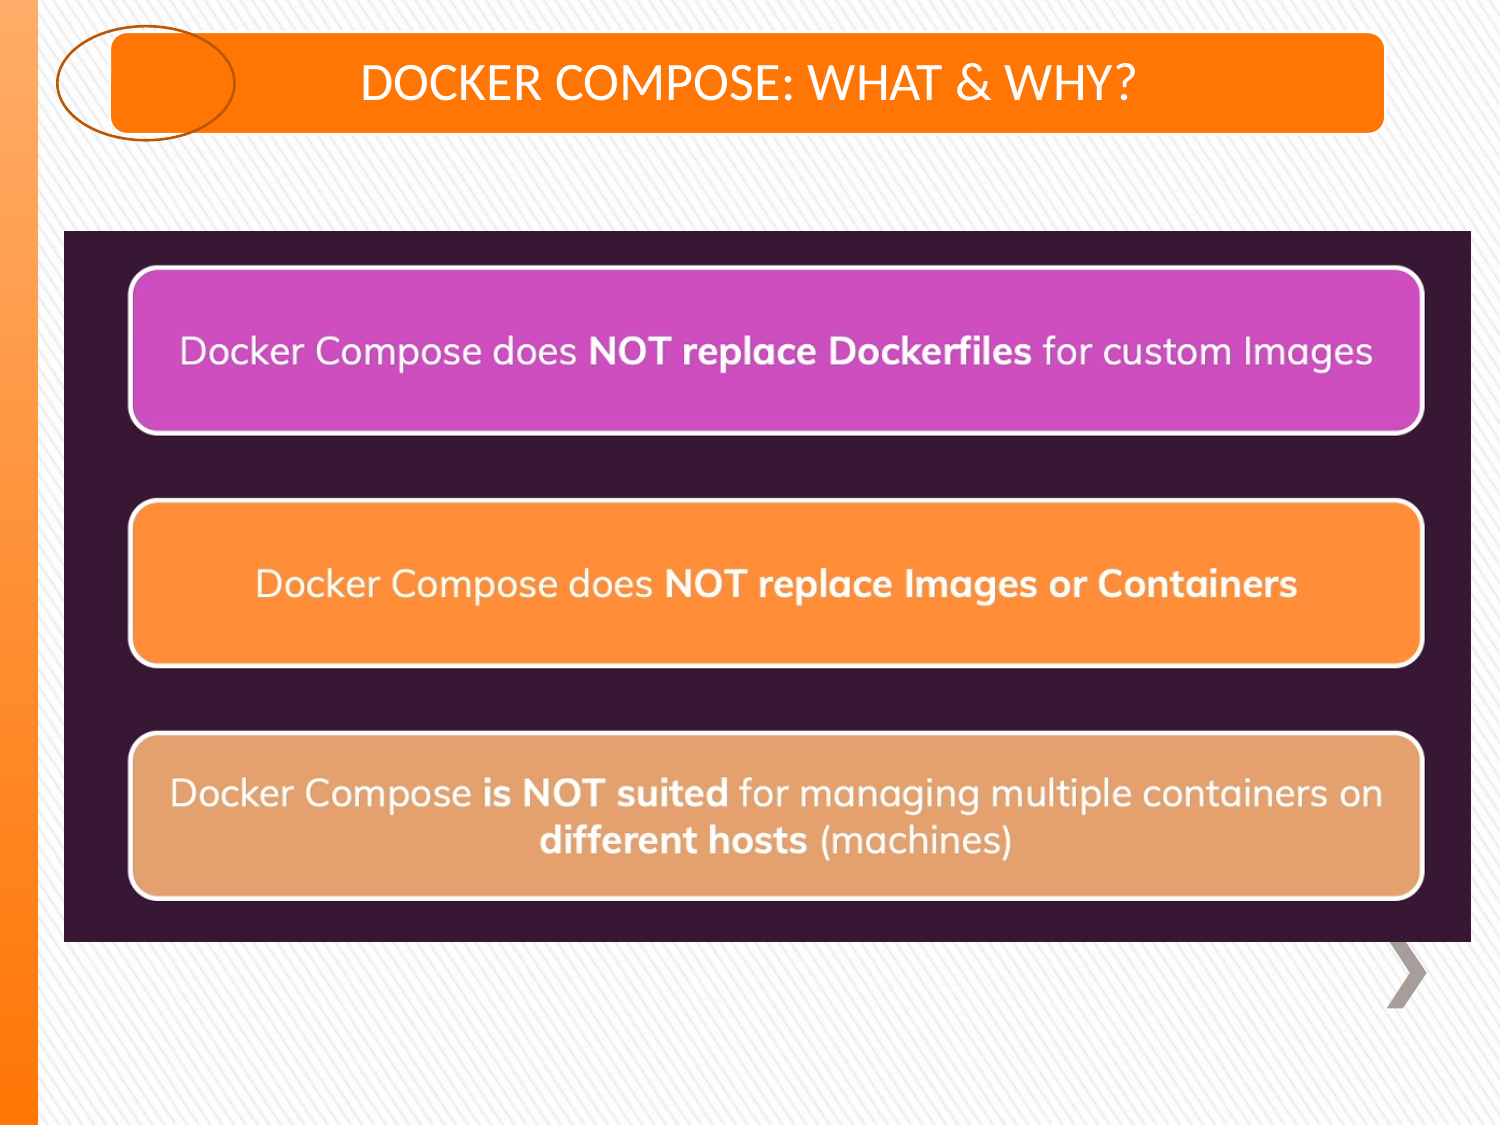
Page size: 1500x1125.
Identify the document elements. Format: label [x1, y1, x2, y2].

picture [37, 0, 1500, 1125]
text_box [109, 27, 1386, 135]
text_box [56, 33, 98, 133]
